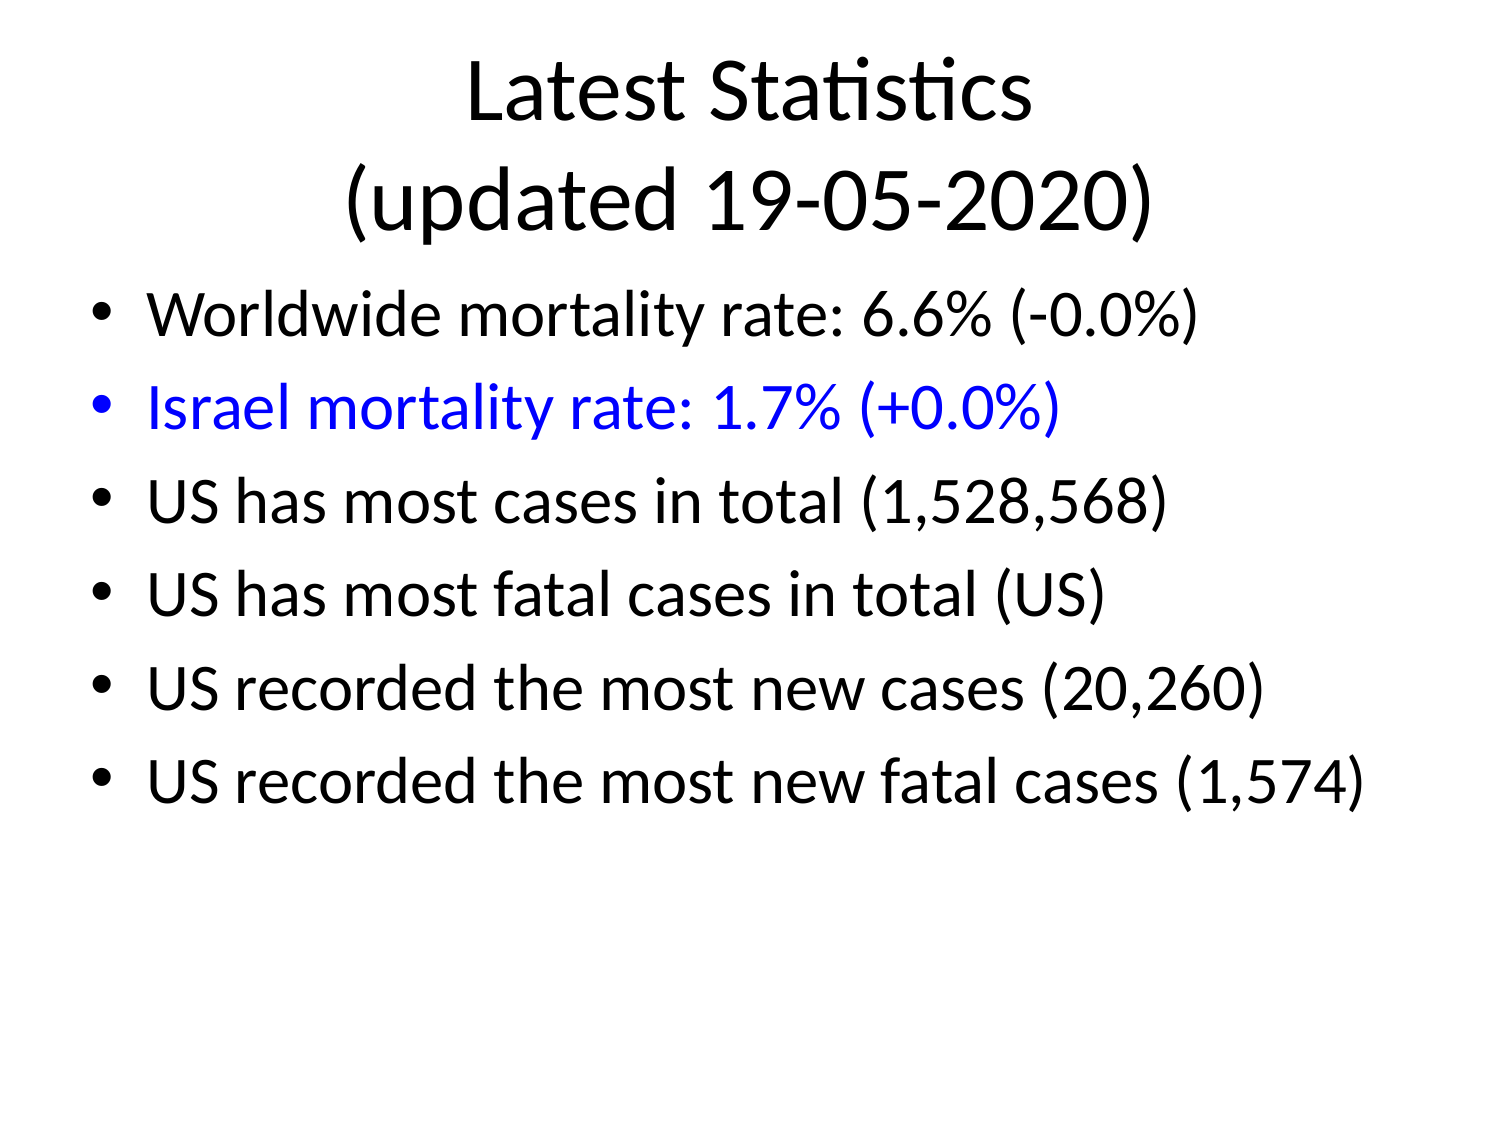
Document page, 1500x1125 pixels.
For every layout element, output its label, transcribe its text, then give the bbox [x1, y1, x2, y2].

list Worldwide mortality rate: 6.6% (-0.0%) Israel mortality rate: 1.7% (+0.0%) US has most cases in total (1,528,568) US has most fatal cases in total (US) US recorded the most new cases (20,260) US recorded the most new fatal cases (1,574) [75, 262, 1425, 1005]
title Latest Statistics (updated 19-05-2020) [75, 45, 1425, 233]
